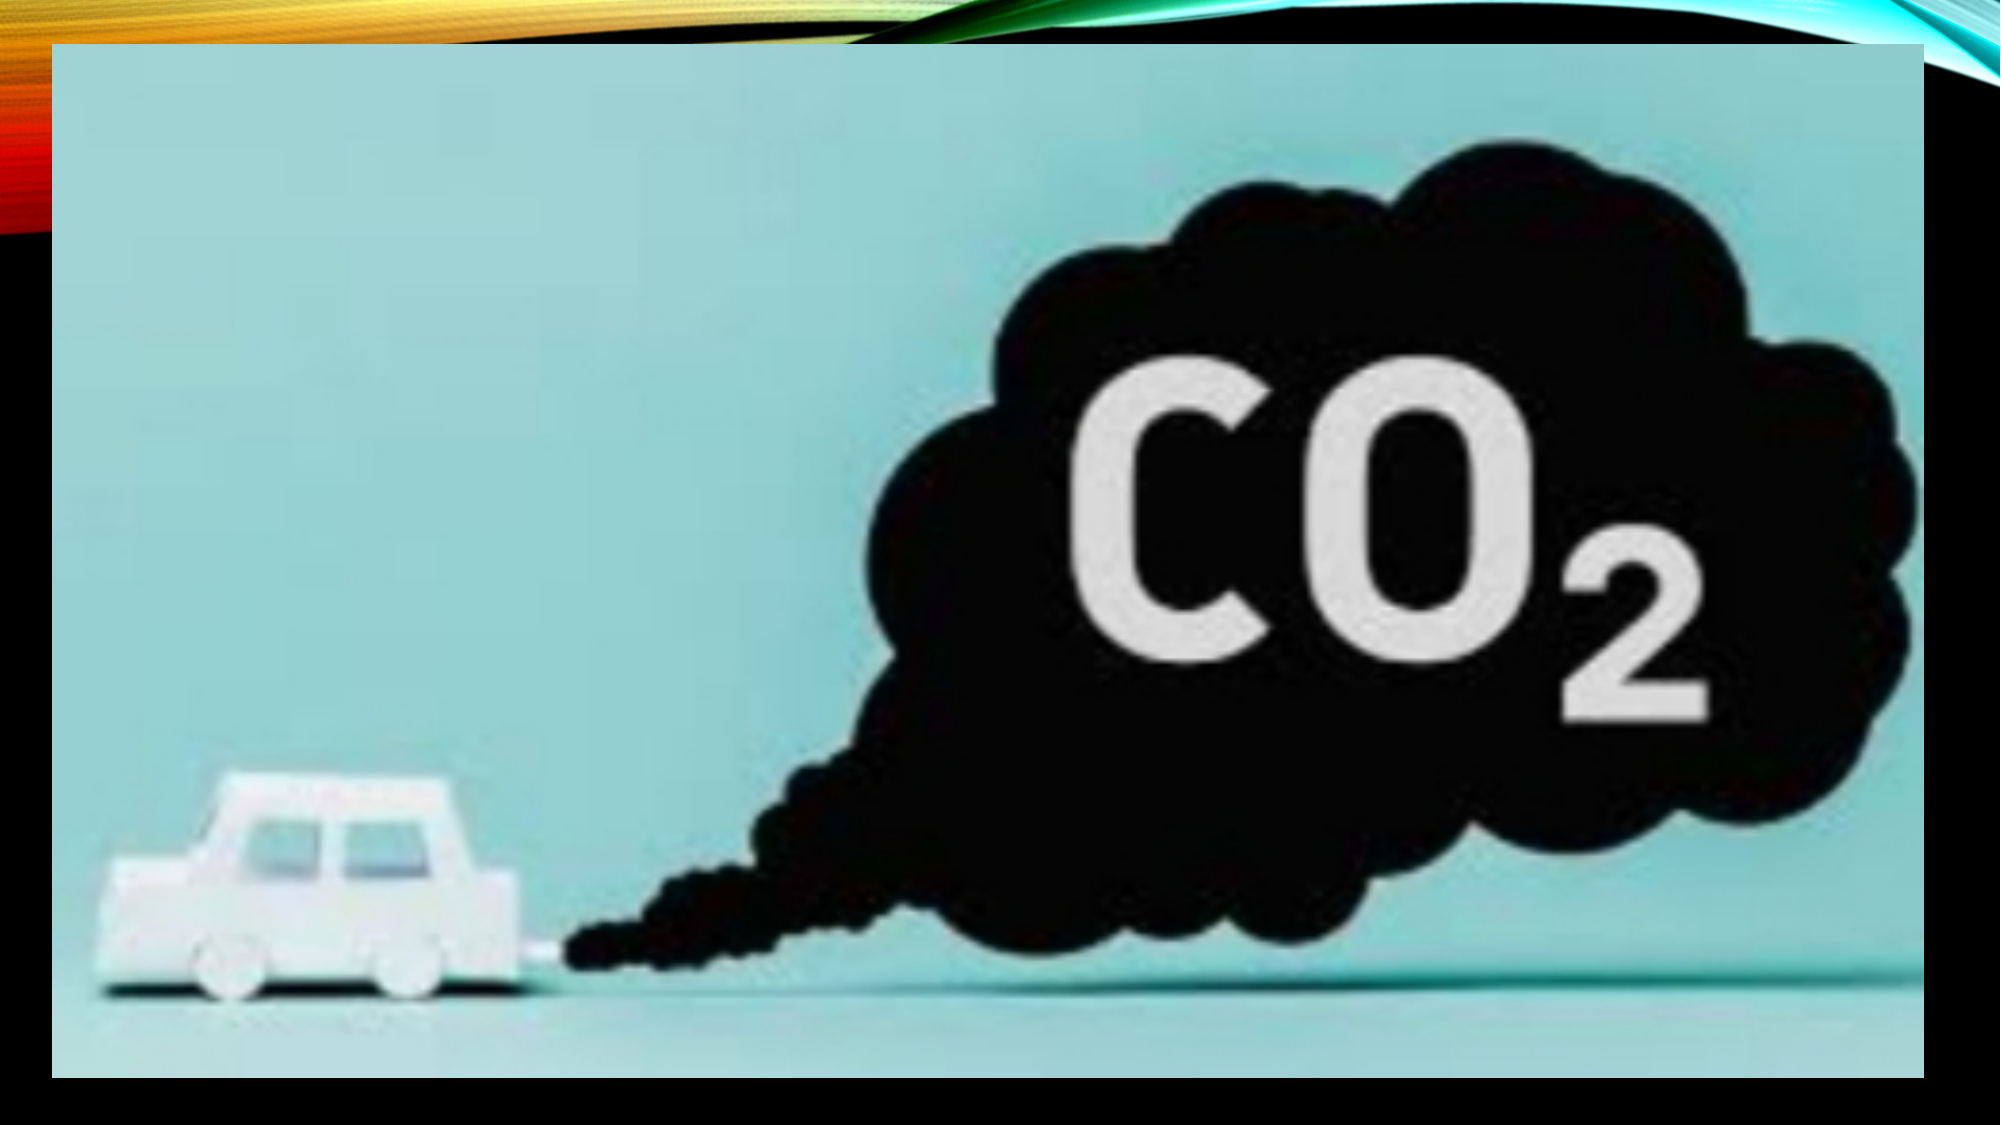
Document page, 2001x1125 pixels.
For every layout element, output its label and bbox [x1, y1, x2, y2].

list [52, 43, 1924, 1079]
picture [0, 0, 2000, 237]
